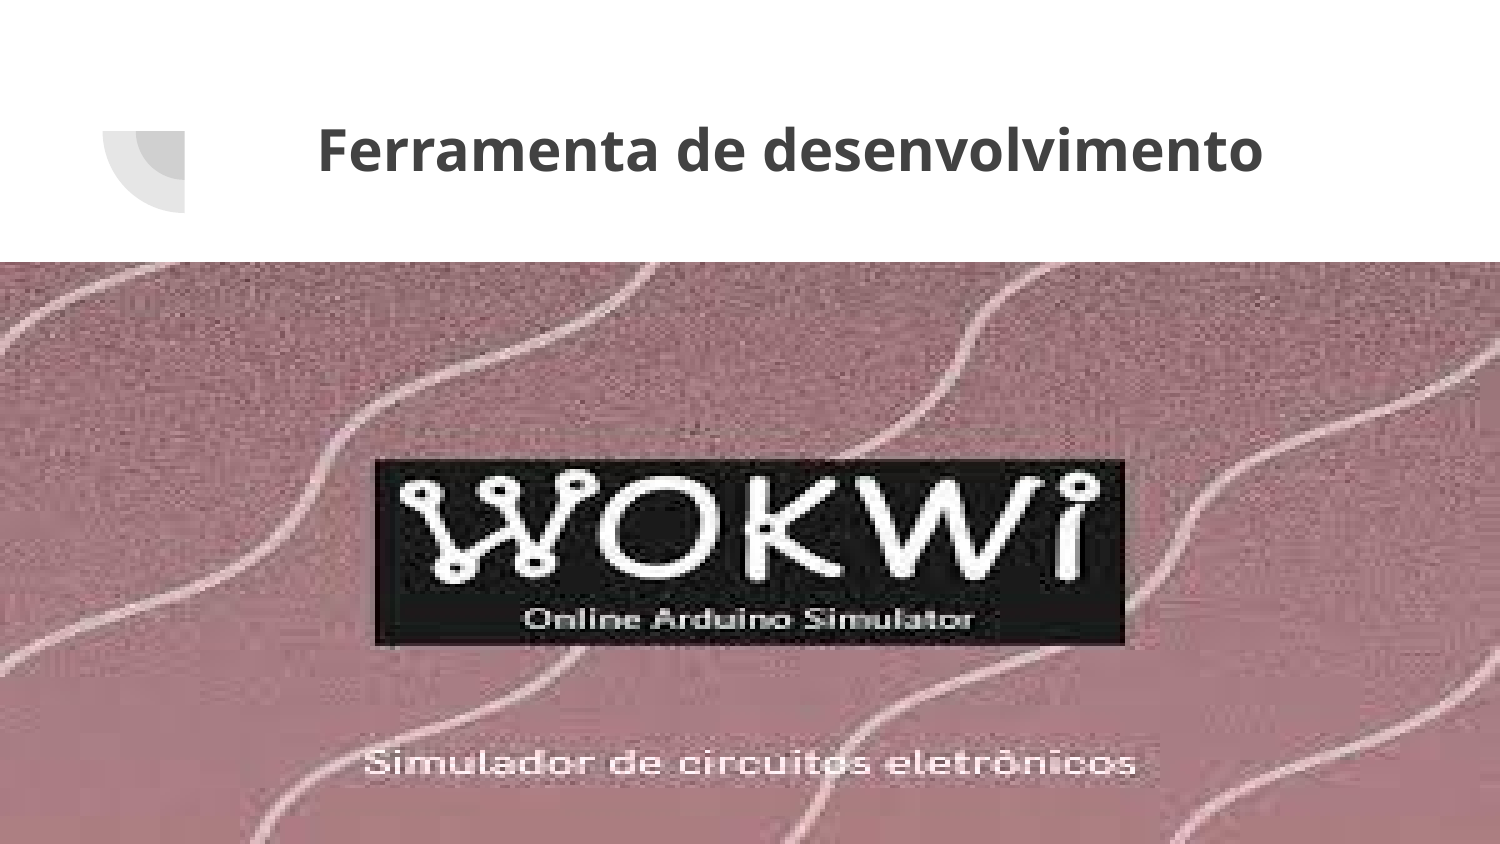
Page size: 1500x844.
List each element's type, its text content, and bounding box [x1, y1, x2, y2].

title Ferramenta de desenvolvimento [213, 98, 1368, 260]
picture [0, 261, 1500, 844]
